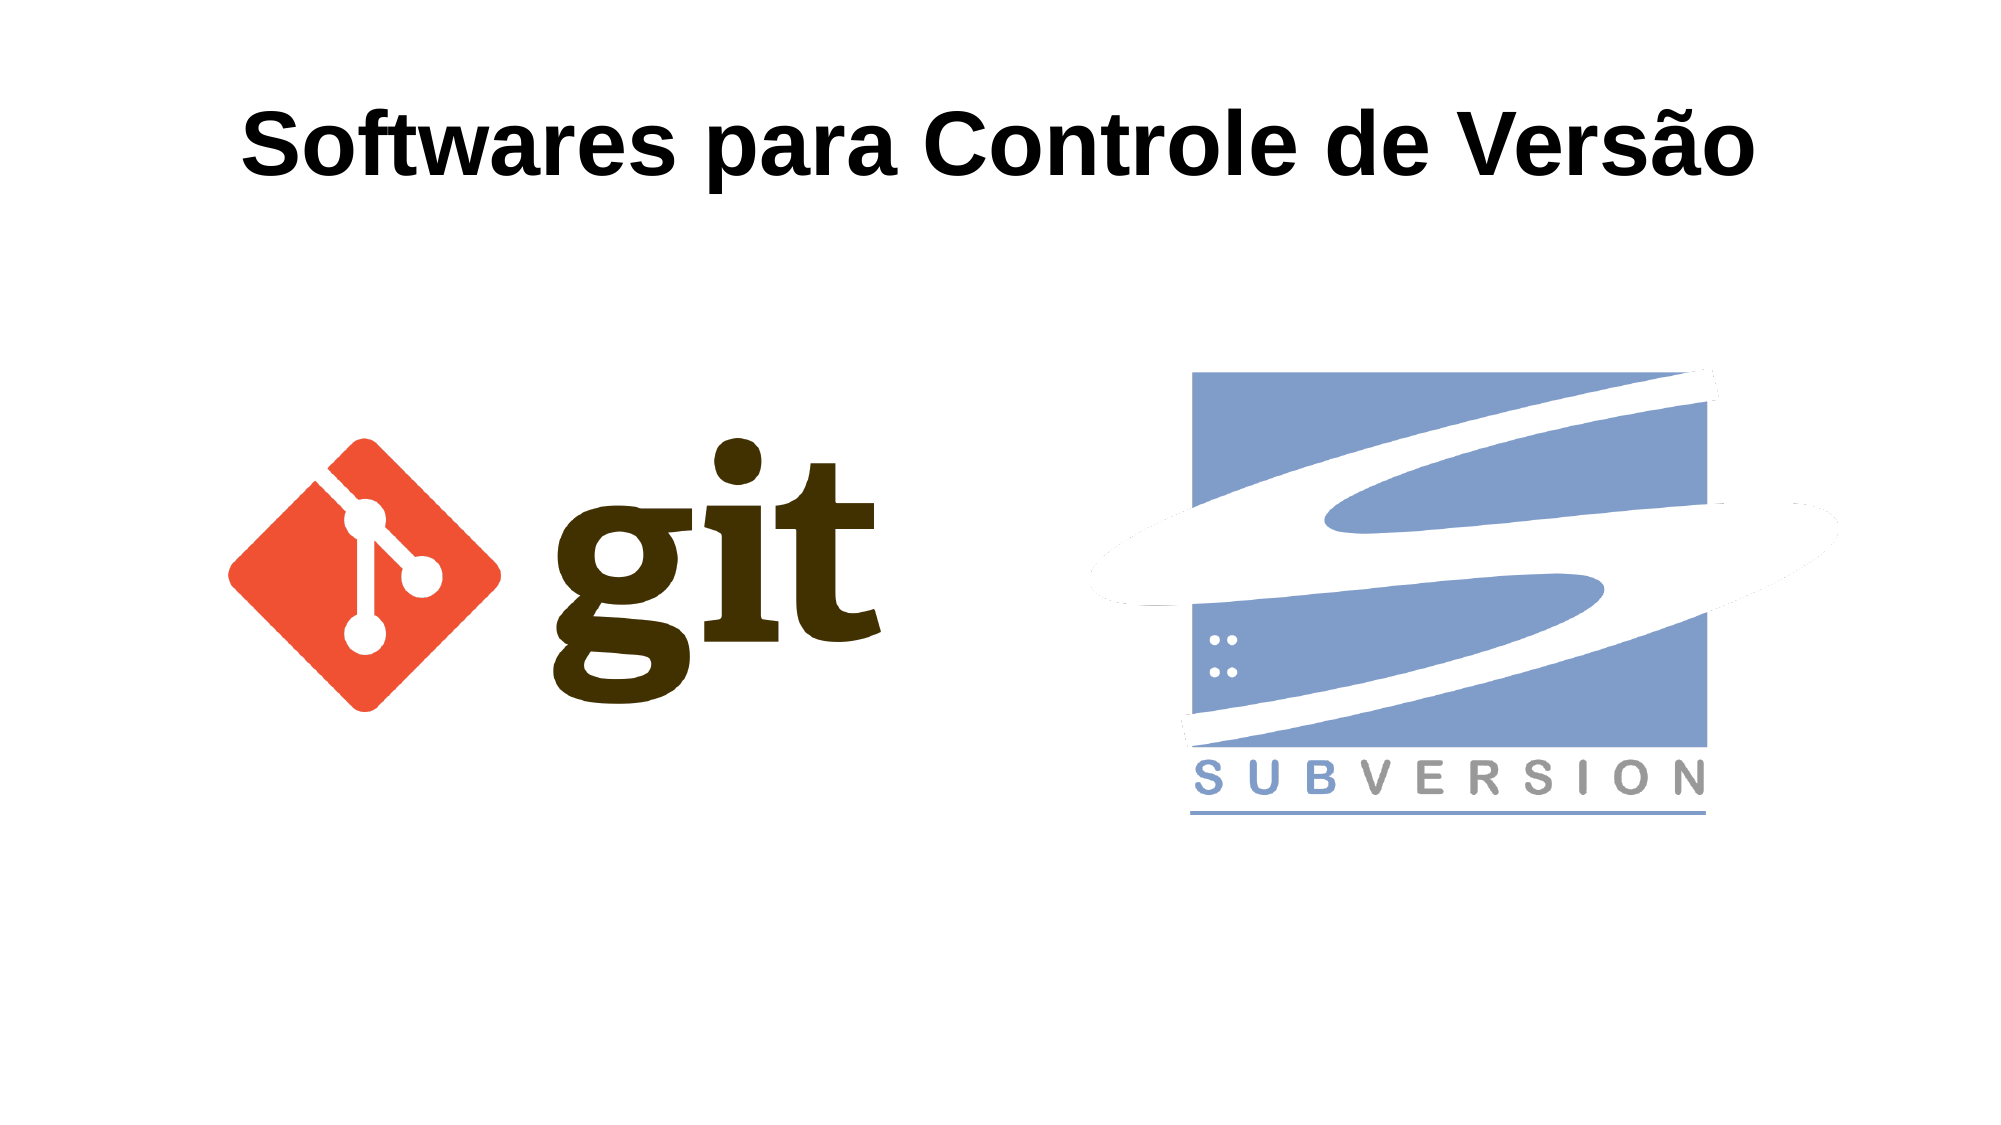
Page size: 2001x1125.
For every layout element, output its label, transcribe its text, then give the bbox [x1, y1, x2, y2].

picture [227, 438, 881, 712]
title Softwares para Controle de Versão [99, 44, 1901, 233]
picture [1090, 367, 1838, 815]
